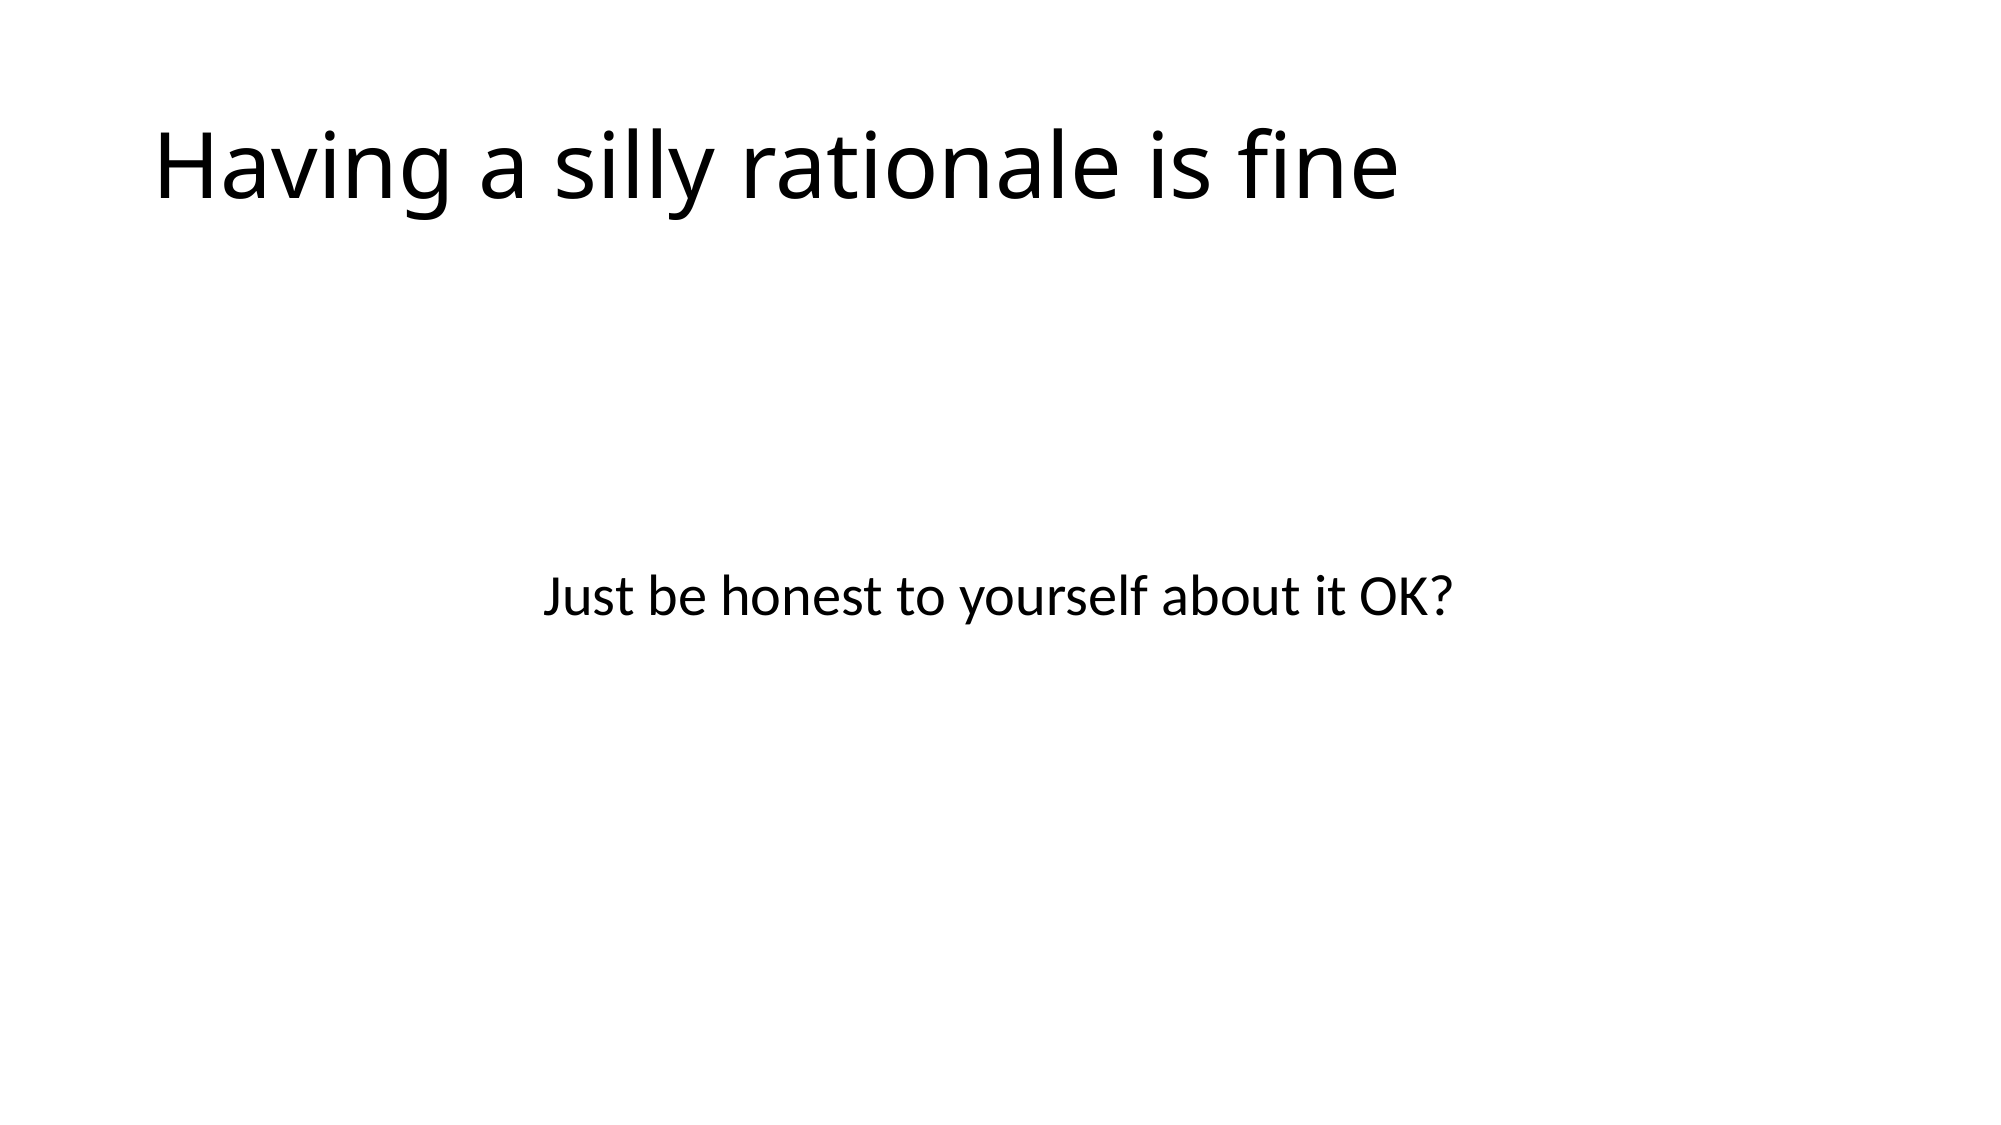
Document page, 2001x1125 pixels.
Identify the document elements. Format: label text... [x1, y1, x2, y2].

title Having a silly rationale is fine [137, 59, 1863, 278]
list Just be honest to yourself about it OK? [137, 299, 1863, 1014]
